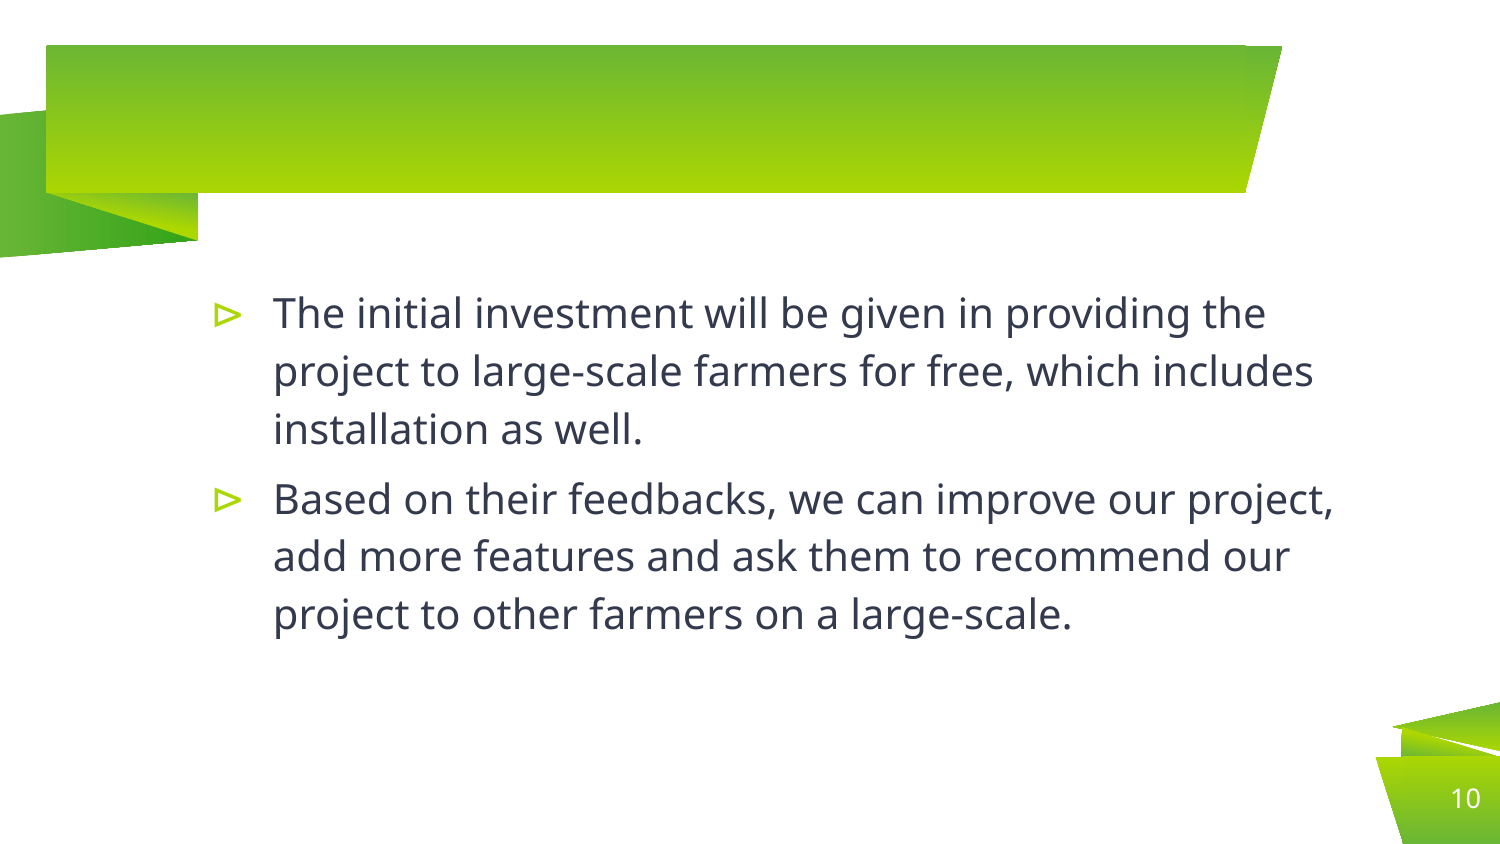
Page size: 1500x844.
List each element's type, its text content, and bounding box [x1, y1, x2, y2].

list The initial investment will be given in providing the project to large-scale farmers for free, which includes installation as well. Based on their feedbacks, we can improve our project, add more features and ask them to recommend our project to other farmers on a large-scale. [197, 279, 1351, 783]
slide_number 10 [1401, 756, 1482, 844]
